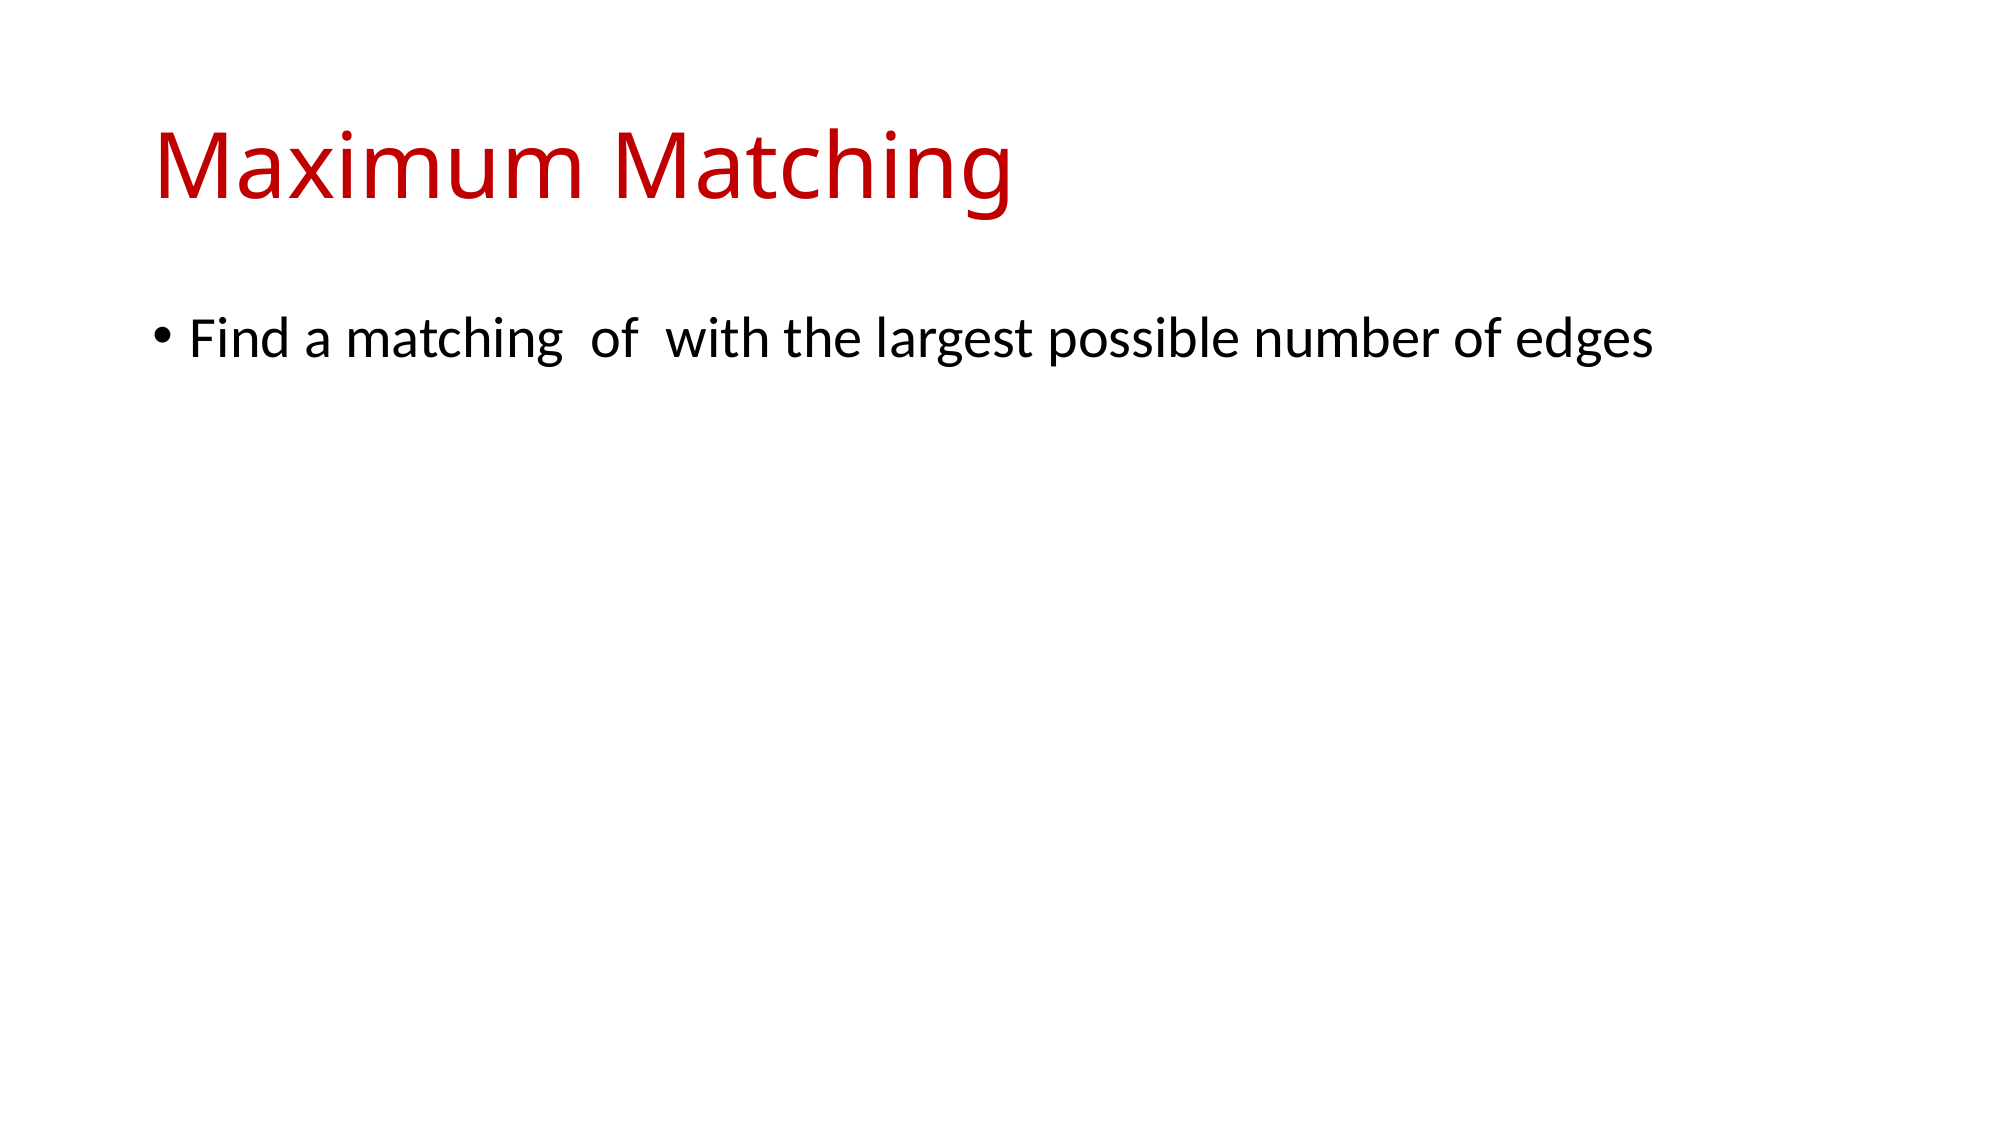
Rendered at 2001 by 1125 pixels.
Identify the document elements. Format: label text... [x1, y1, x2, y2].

title Maximum Matching [137, 59, 1863, 278]
